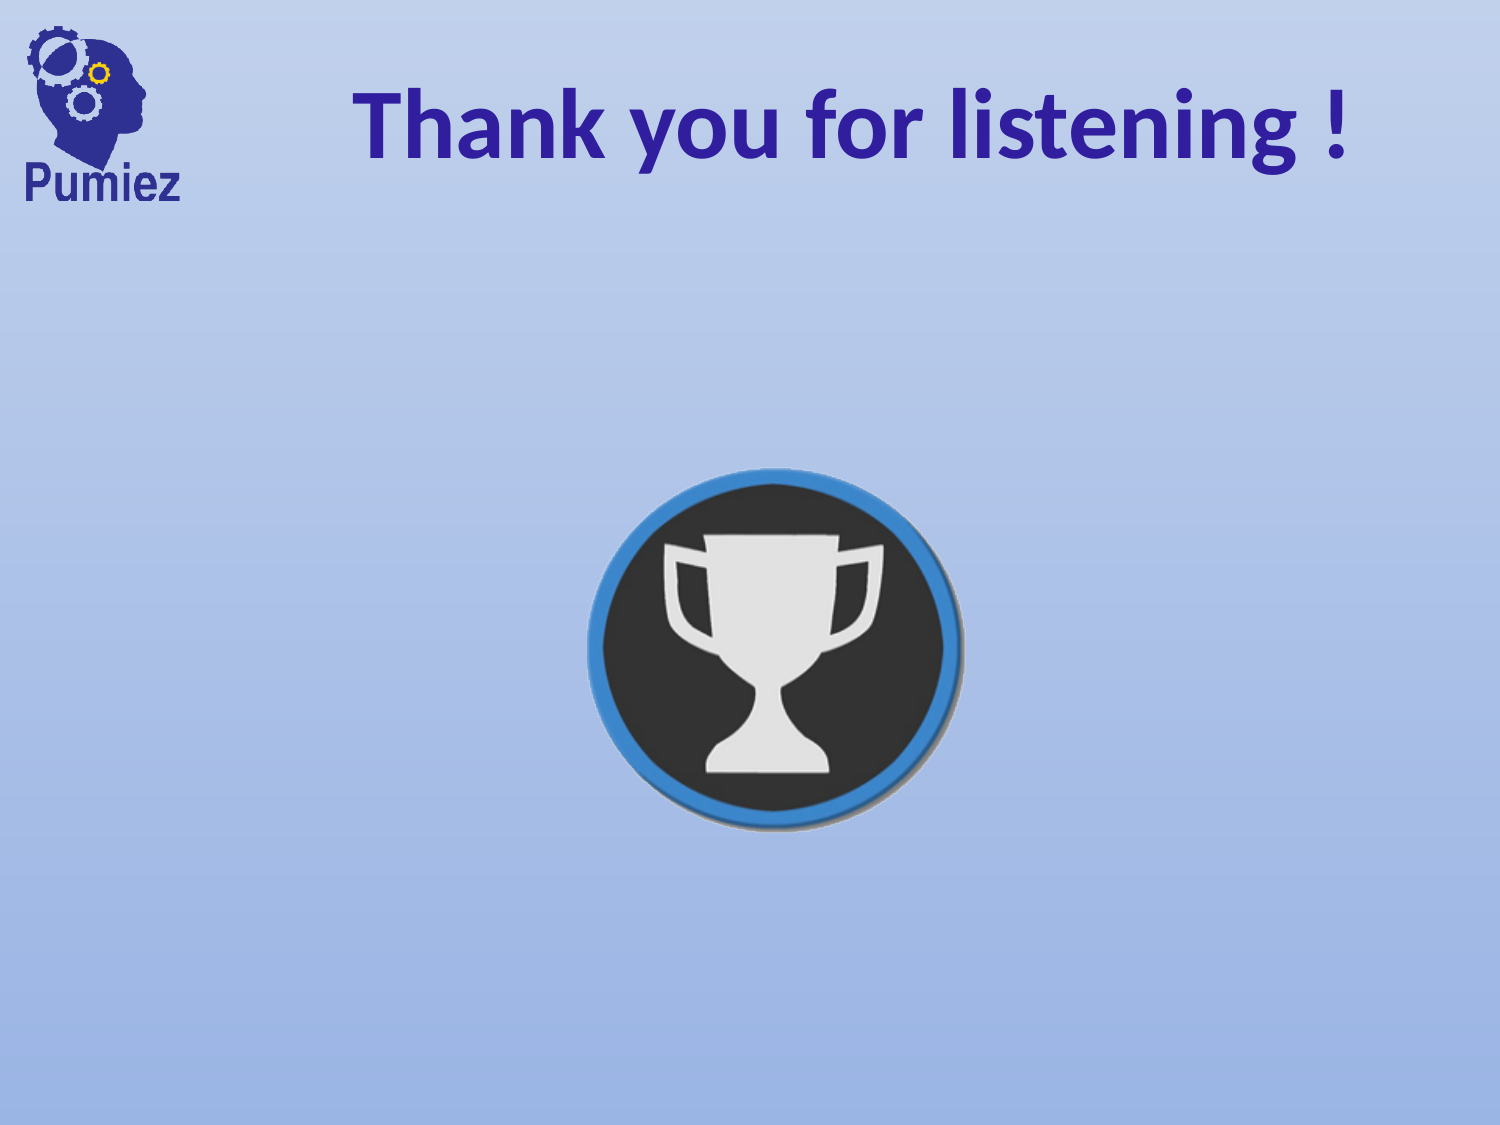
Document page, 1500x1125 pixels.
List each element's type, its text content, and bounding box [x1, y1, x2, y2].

picture [405, 449, 1125, 855]
title Thank you for listening ! [206, 0, 1500, 238]
picture [5, 0, 195, 206]
